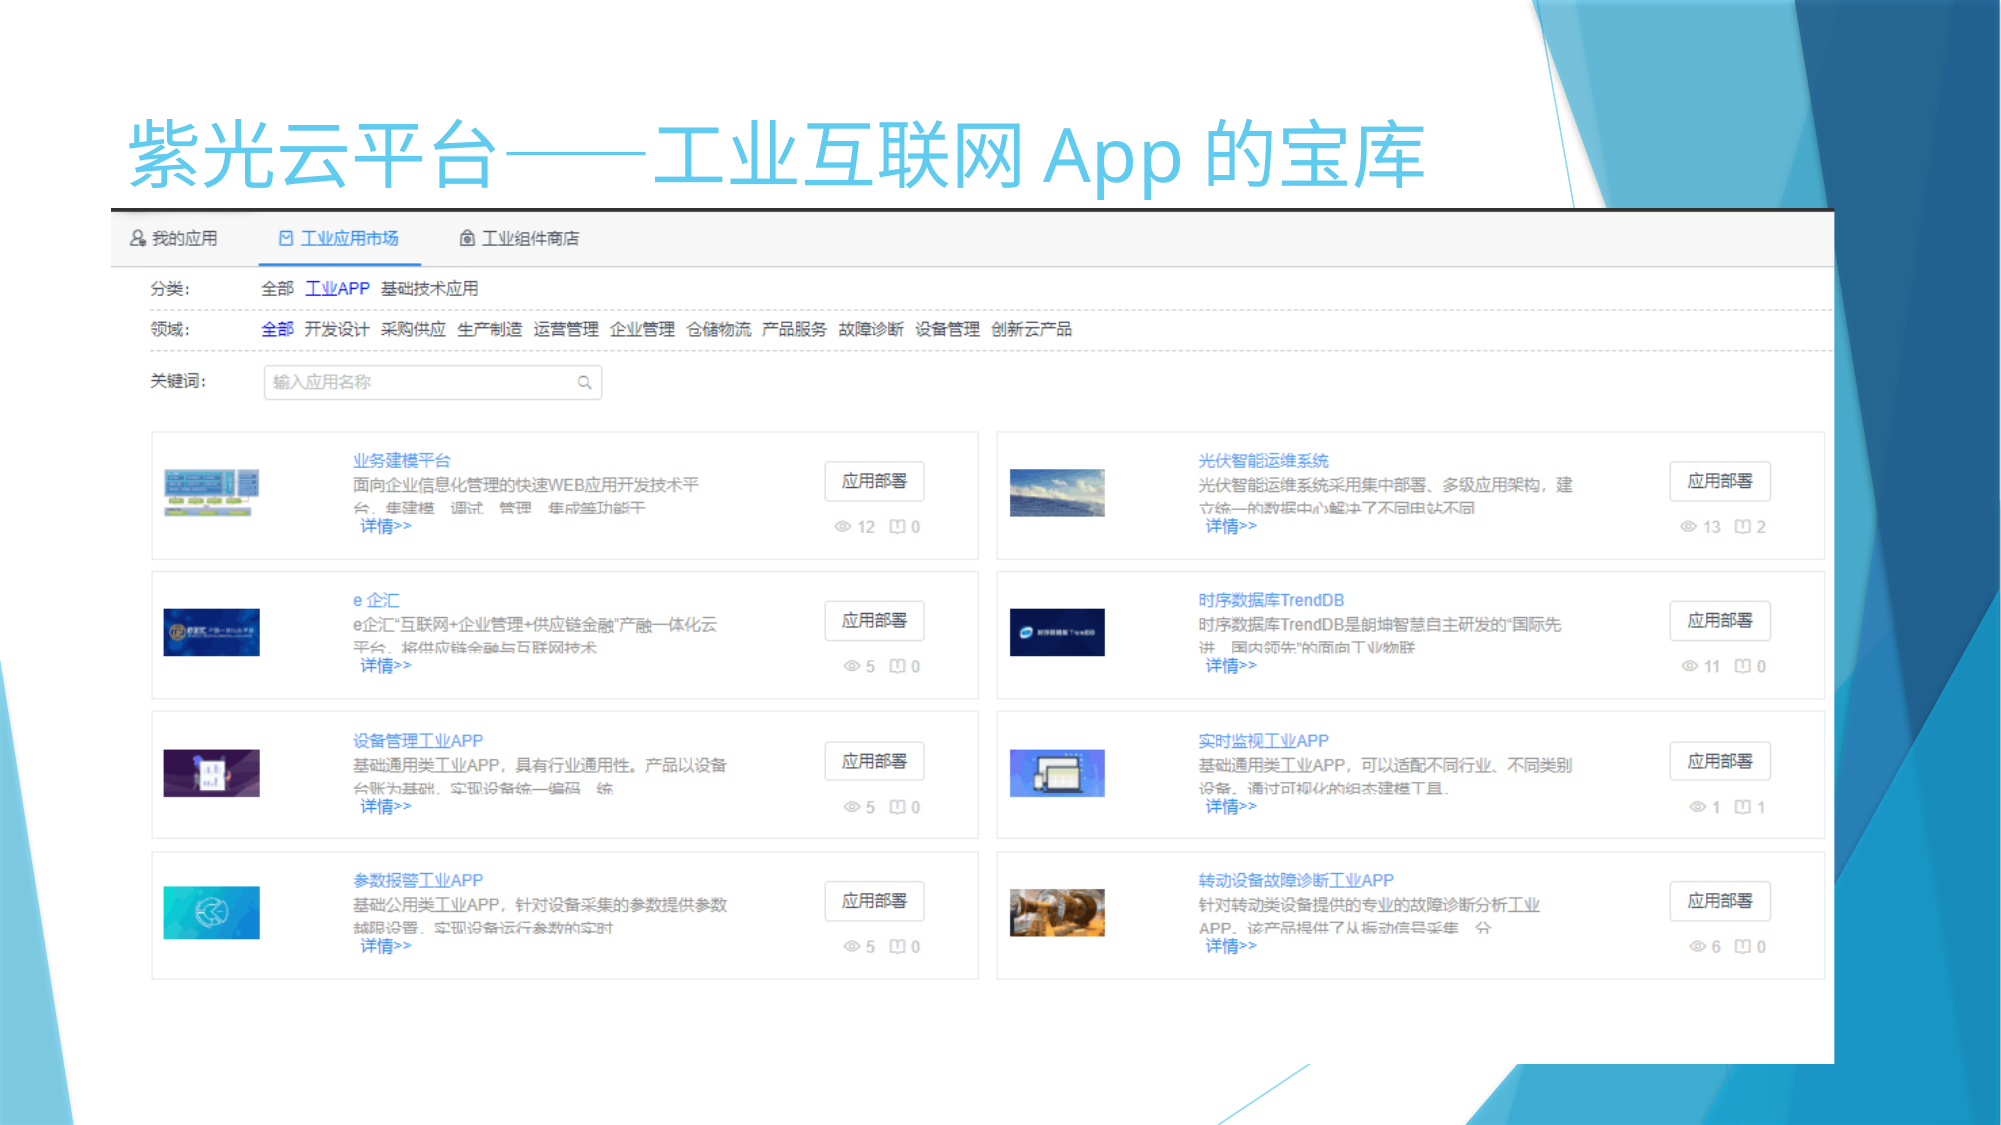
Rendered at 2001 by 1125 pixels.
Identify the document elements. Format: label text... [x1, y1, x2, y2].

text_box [110, 207, 1835, 1065]
title 紫光云平台——工业互联网App的宝库 [111, 99, 1522, 207]
